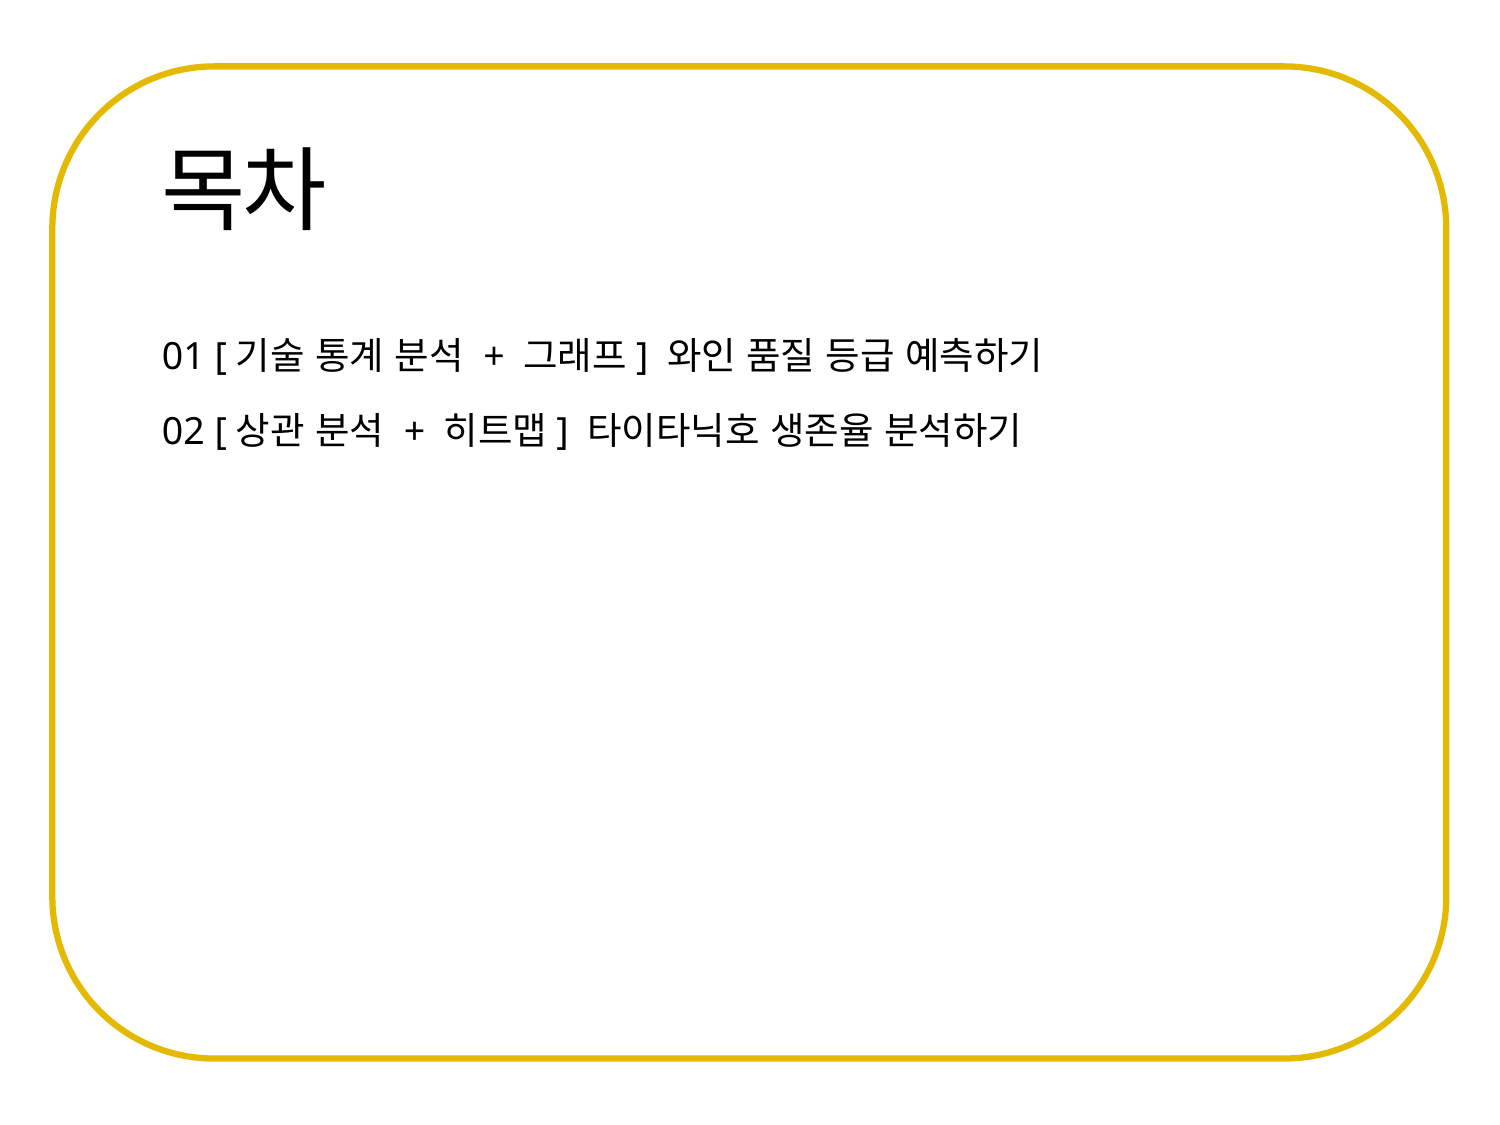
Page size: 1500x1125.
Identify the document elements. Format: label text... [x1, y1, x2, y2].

list 01 [기술 통계 분석 + 그래프] 와인 품질 등급 예측하기 02 [상관 분석 + 히트맵] 타이타닉호 생존율 분석하기 [146, 302, 1363, 977]
